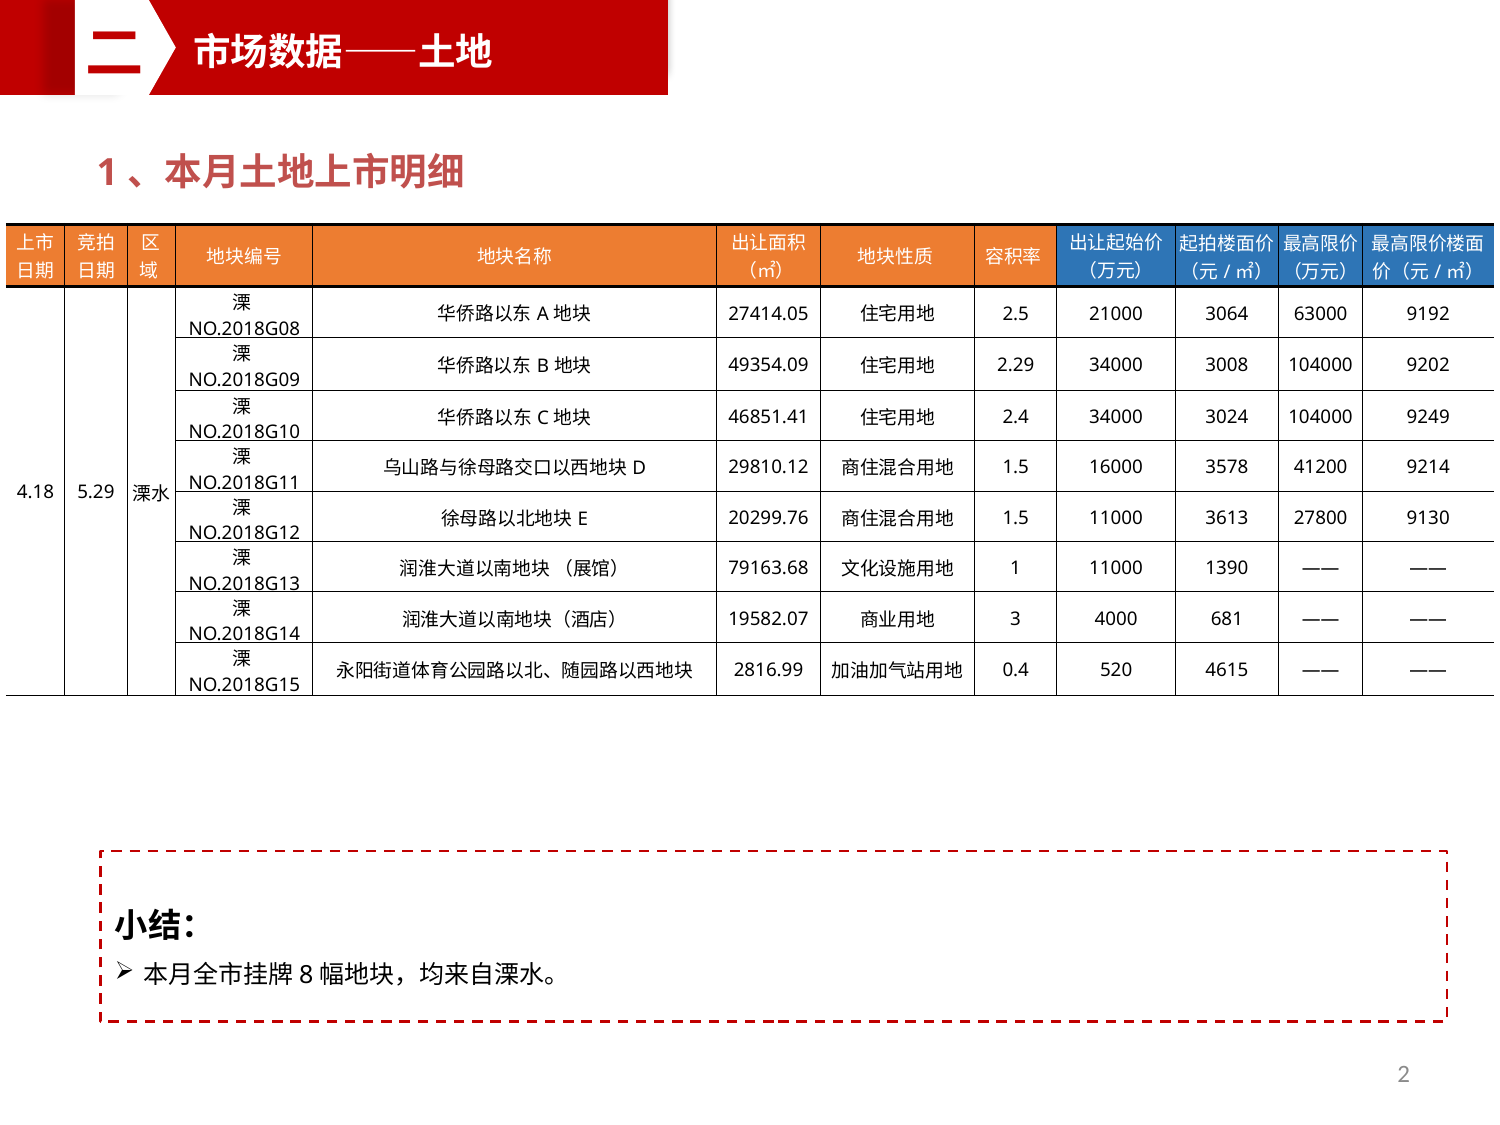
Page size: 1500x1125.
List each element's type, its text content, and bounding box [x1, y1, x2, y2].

table_cell 27414.05 [717, 288, 820, 337]
table_cell 104000 [1279, 338, 1362, 390]
table_cell 2.5 [975, 288, 1056, 337]
table_cell 5.29 [65, 288, 127, 695]
table_cell —— [1363, 643, 1494, 695]
table_cell 商业用地 [821, 592, 974, 642]
table_cell 加油加气站用地 [821, 643, 974, 695]
table_cell 3 [975, 592, 1056, 642]
table_header 最高限价 （万元） [1279, 226, 1362, 285]
table_cell 41200 [1279, 441, 1362, 491]
table_cell 9249 [1363, 391, 1494, 440]
table_cell 1 [975, 542, 1056, 591]
table_header 出让起始价 （万元） [1057, 226, 1175, 285]
table_cell 乌山路与徐母路交口以西地块D [313, 441, 716, 491]
table_cell 4.18 [6, 288, 64, 695]
table_cell 文化设施用地 [821, 542, 974, 591]
table_cell 11000 [1057, 492, 1175, 541]
table_cell 27800 [1279, 492, 1362, 541]
table_cell 徐母路以北地块E [313, 492, 716, 541]
table_cell 华侨路以东B地块 [313, 338, 716, 390]
table_cell 3064 [1176, 288, 1278, 337]
table_cell —— [1279, 542, 1362, 591]
table_cell 1.5 [975, 492, 1056, 541]
table_cell 溧NO.2018G14 [176, 592, 312, 642]
table_cell 润淮大道以南地块 （展馆） [313, 542, 716, 591]
table_cell —— [1279, 592, 1362, 642]
text_box 小结： 本月全市挂牌8幅地块，均来自溧水。 [98, 849, 1449, 1024]
table_cell 溧NO.2018G15 [176, 643, 312, 695]
table_cell 2.29 [975, 338, 1056, 390]
table_cell 79163.68 [717, 542, 820, 591]
table_cell 永阳街道体育公园路以北、随园路以西地块 [313, 643, 716, 695]
table_cell 104000 [1279, 391, 1362, 440]
table_header 地块编号 [176, 226, 312, 285]
table_cell 9202 [1363, 338, 1494, 390]
table_cell 49354.09 [717, 338, 820, 390]
table_cell 溧NO.2018G12 [176, 492, 312, 541]
text_box 1、本月土地上市明细 [81, 140, 575, 201]
table_cell 46851.41 [717, 391, 820, 440]
table_cell 9214 [1363, 441, 1494, 491]
table_cell 溧NO.2018G11 [176, 441, 312, 491]
table_cell —— [1363, 592, 1494, 642]
slide_number 2 [1074, 1042, 1425, 1103]
table_cell 住宅用地 [821, 338, 974, 390]
table_cell 3024 [1176, 391, 1278, 440]
table_cell 3578 [1176, 441, 1278, 491]
table_header 区域 [128, 226, 175, 285]
table_cell 2.4 [975, 391, 1056, 440]
table_header 地块名称 [313, 226, 716, 285]
table_cell 溧NO.2018G10 [176, 391, 312, 440]
table_header 出让面积 （㎡） [717, 226, 820, 285]
table_cell 住宅用地 [821, 391, 974, 440]
table_cell 4615 [1176, 643, 1278, 695]
table_header 地块性质 [821, 226, 974, 285]
table_cell 华侨路以东C地块 [313, 391, 716, 440]
table_cell 商住混合用地 [821, 441, 974, 491]
table_cell 华侨路以东A地块 [313, 288, 716, 337]
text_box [0, 0, 669, 96]
table_header 容积率 [975, 226, 1056, 285]
table_cell —— [1363, 542, 1494, 591]
table_cell 11000 [1057, 542, 1175, 591]
table_header 最高限价楼面价（元/㎡） [1363, 226, 1494, 285]
table_cell 9192 [1363, 288, 1494, 337]
table_cell 4000 [1057, 592, 1175, 642]
table_cell 2816.99 [717, 643, 820, 695]
table_cell —— [1279, 643, 1362, 695]
table_cell 16000 [1057, 441, 1175, 491]
table_cell 29810.12 [717, 441, 820, 491]
table_cell 1390 [1176, 542, 1278, 591]
table_cell 520 [1057, 643, 1175, 695]
table_cell 3008 [1176, 338, 1278, 390]
table_cell 润淮大道以南地块（酒店） [313, 592, 716, 642]
table_cell 21000 [1057, 288, 1175, 337]
table_cell 3613 [1176, 492, 1278, 541]
table_cell 1.5 [975, 441, 1056, 491]
table_cell 溧水 [128, 288, 175, 695]
table_cell 商住混合用地 [821, 492, 974, 541]
table_cell 溧NO.2018G13 [176, 542, 312, 591]
table_cell 19582.07 [717, 592, 820, 642]
table_cell 681 [1176, 592, 1278, 642]
table_cell 溧NO.2018G08 [176, 288, 312, 337]
table_cell 住宅用地 [821, 288, 974, 337]
table_cell 63000 [1279, 288, 1362, 337]
table_header 竞拍 日期 [65, 226, 127, 285]
table_cell 溧NO.2018G09 [176, 338, 312, 390]
table_cell 34000 [1057, 391, 1175, 440]
table_header 上市日期 [6, 226, 64, 285]
table_cell 0.4 [975, 643, 1056, 695]
table_cell 20299.76 [717, 492, 820, 541]
table_cell 9130 [1363, 492, 1494, 541]
table_cell 34000 [1057, 338, 1175, 390]
table_header 起拍楼面价 （元/㎡） [1176, 226, 1278, 285]
